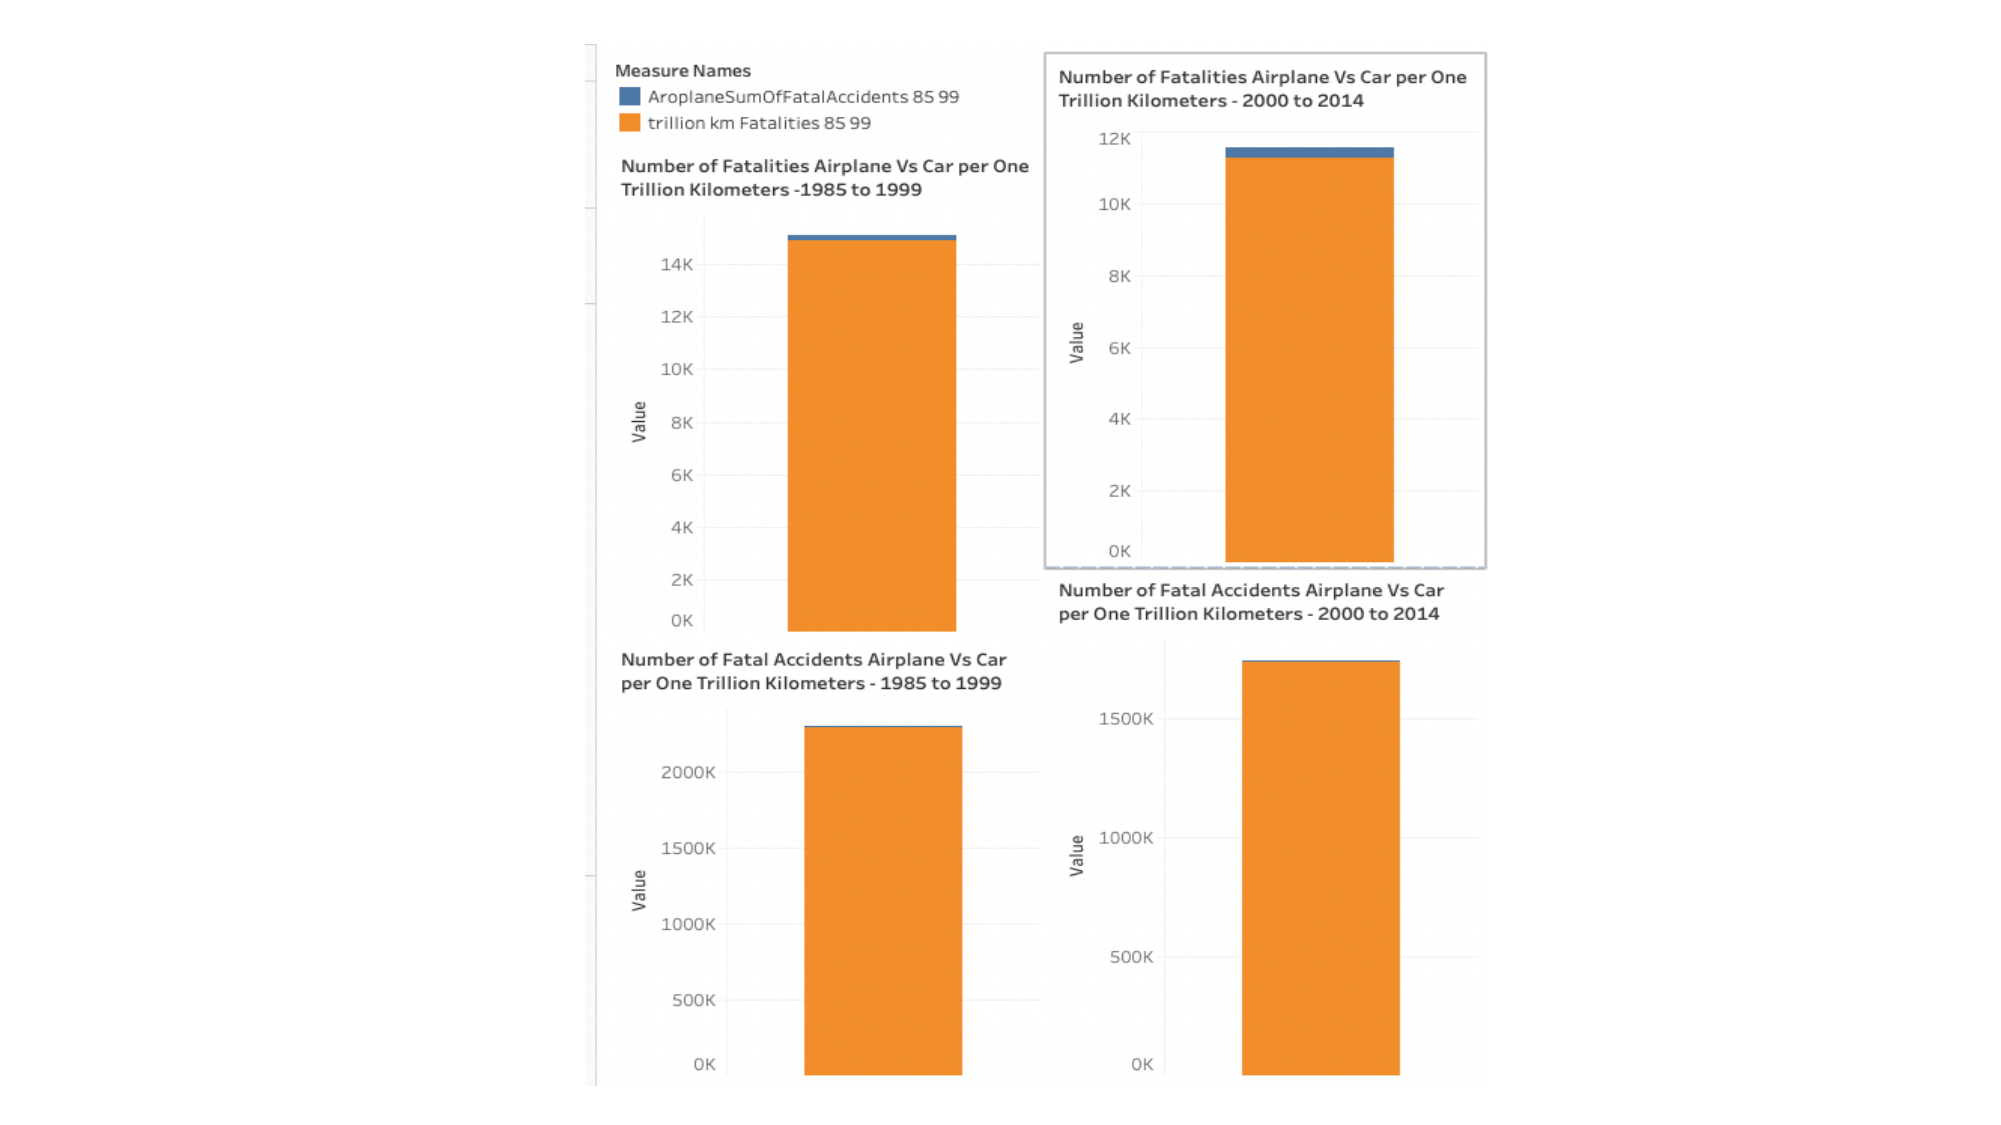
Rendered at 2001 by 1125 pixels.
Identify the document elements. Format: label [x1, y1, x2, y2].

picture [585, 44, 1489, 1086]
